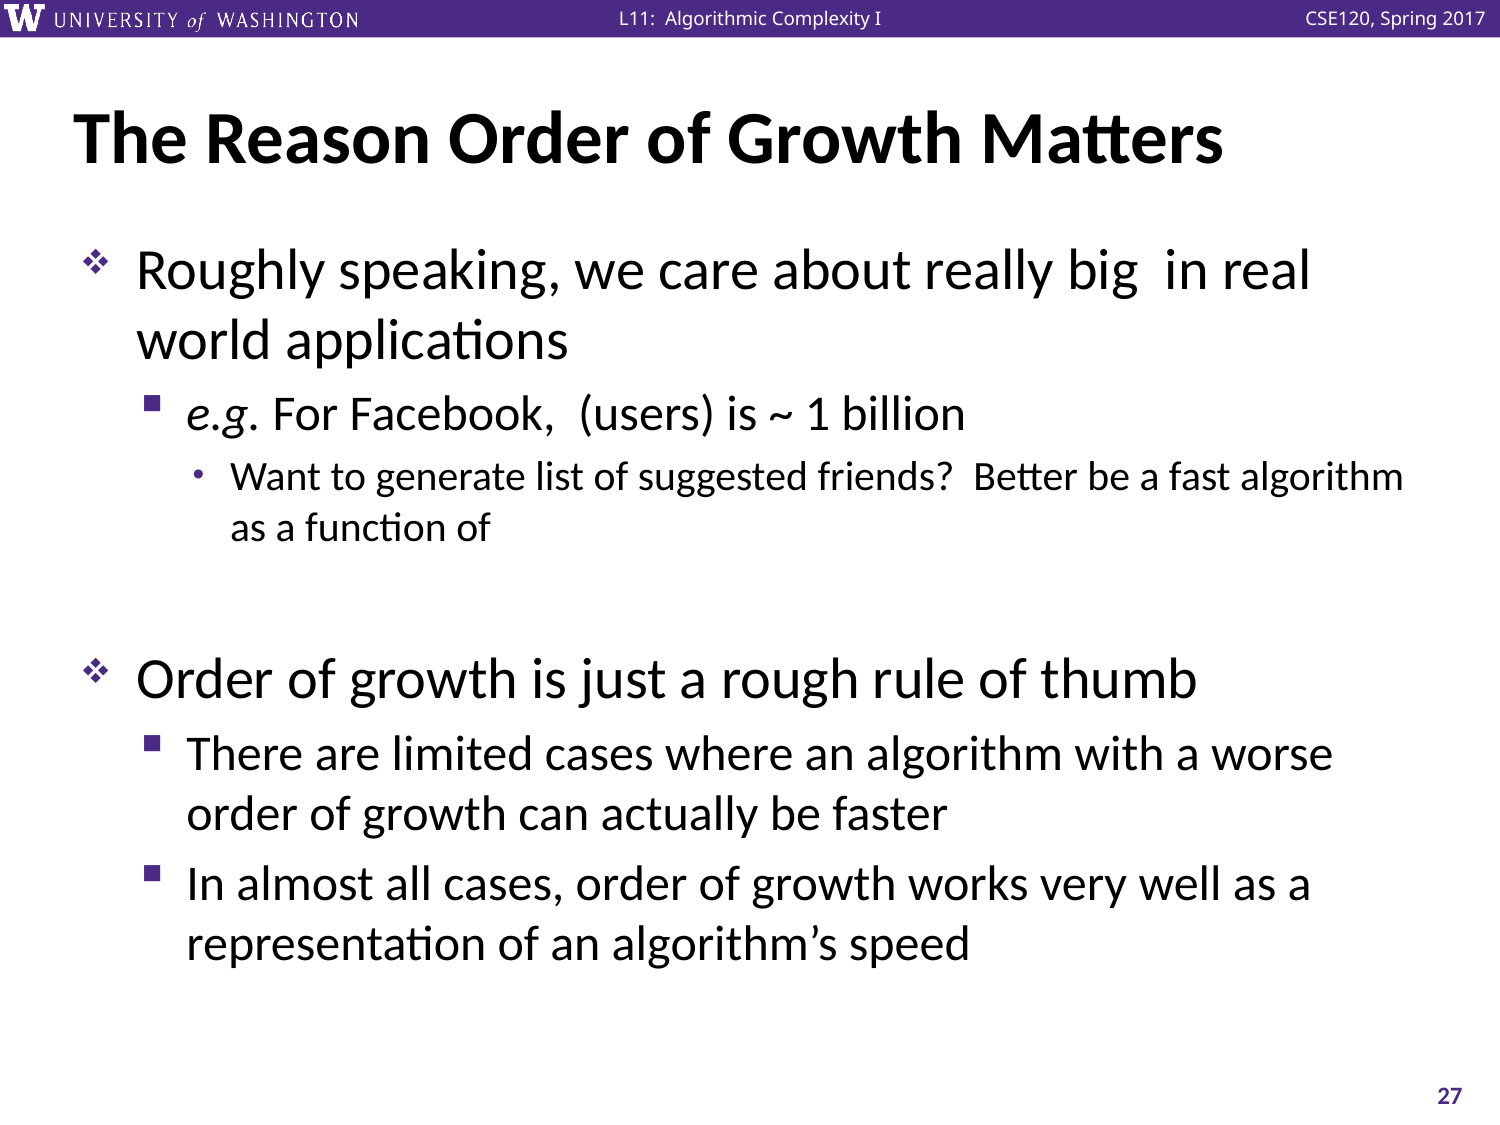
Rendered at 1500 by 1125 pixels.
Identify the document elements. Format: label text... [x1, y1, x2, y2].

title The Reason Order of Growth Matters [58, 71, 1438, 197]
picture [4, 4, 358, 32]
slide_number 27 [1400, 1065, 1500, 1125]
